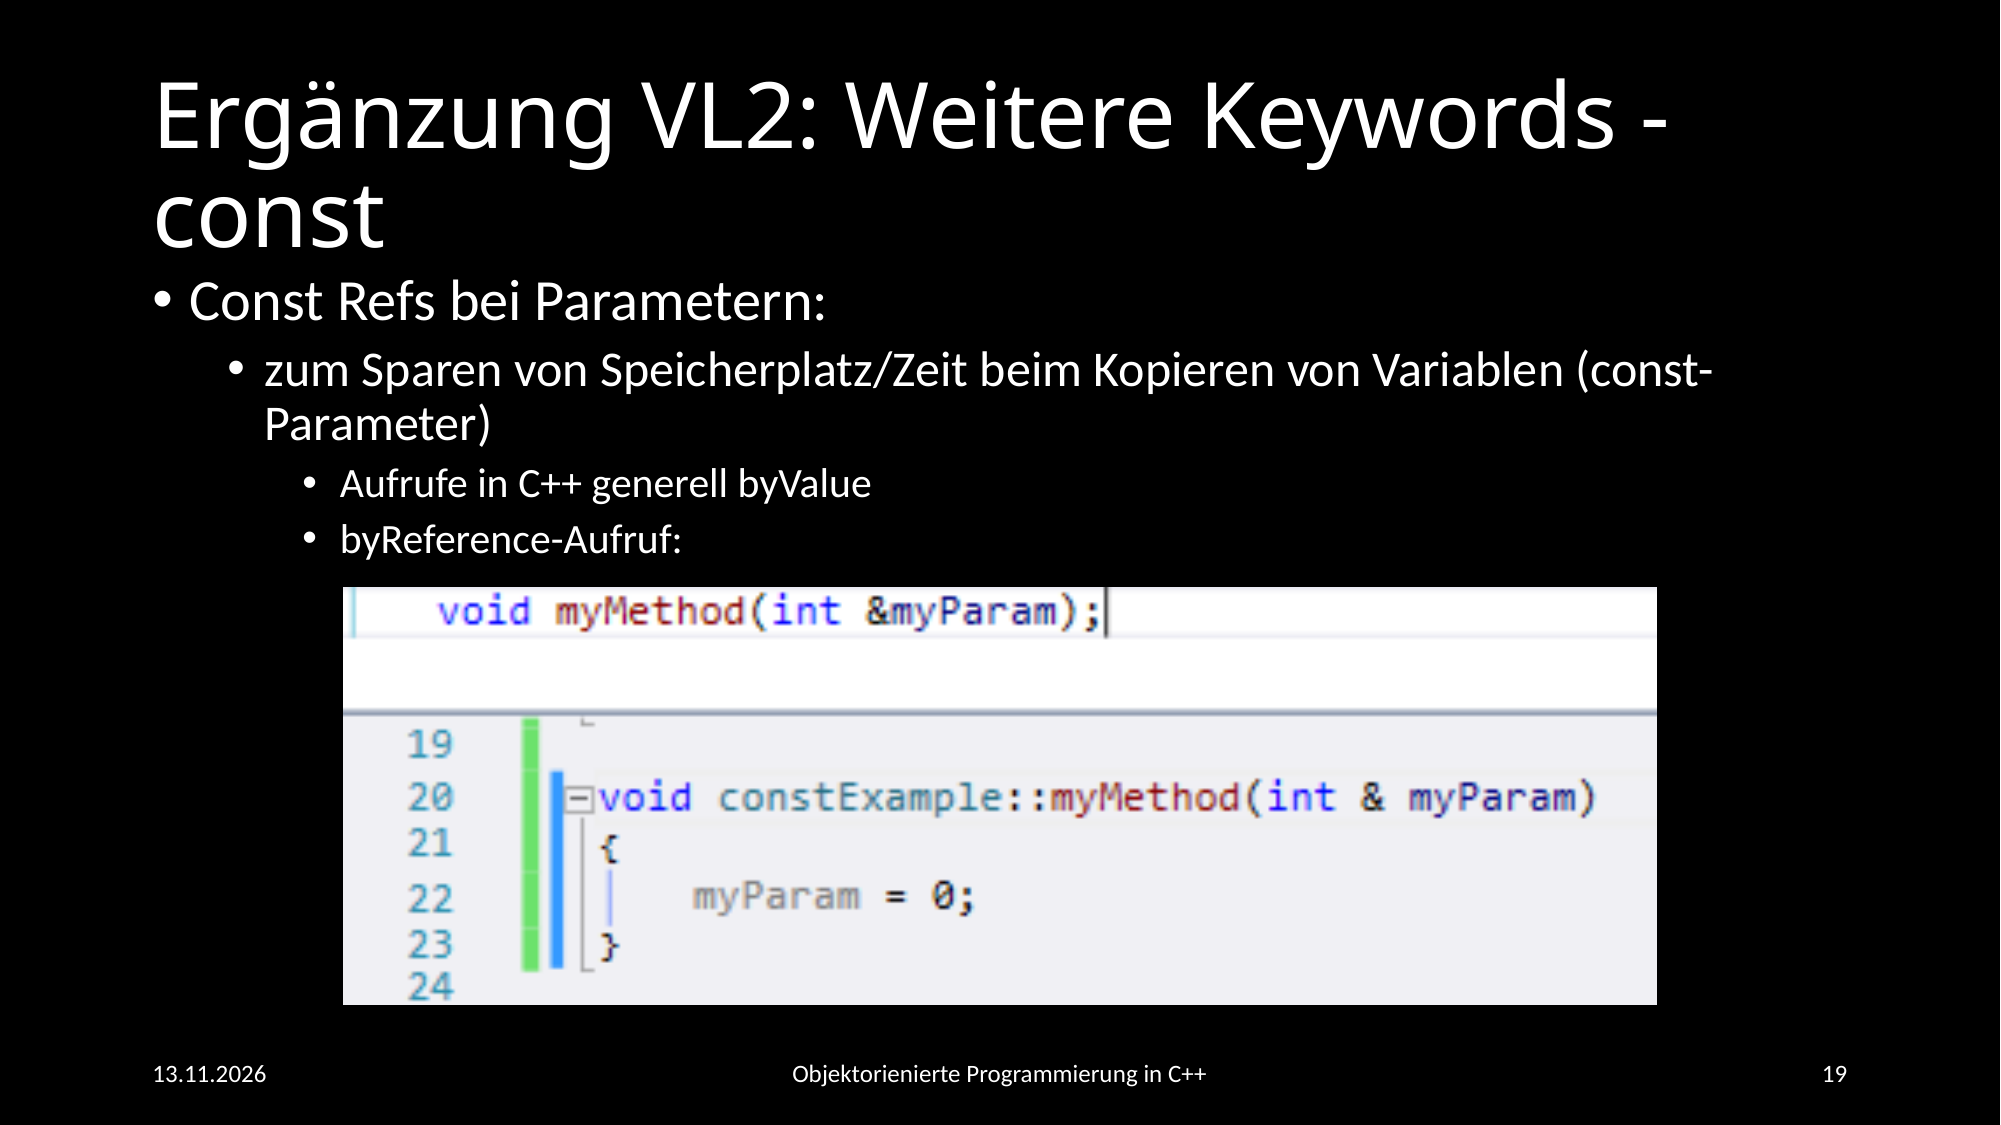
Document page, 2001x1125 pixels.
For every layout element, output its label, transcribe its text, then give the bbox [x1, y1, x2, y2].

list Const Refs bei Parametern: zum Sparen von Speicherplatz/Zeit beim Kopieren von Variablen (const-Parameter) Aufrufe in C++ generell byValue byReference-Aufruf: [137, 262, 1900, 1005]
footer Objektorienierte Programmierung in C++ [662, 1042, 1338, 1103]
slide_number 19 [1412, 1042, 1863, 1103]
picture [343, 587, 1657, 1005]
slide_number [137, 1042, 588, 1103]
title Ergänzung VL2: Weitere Keywords - const [137, 59, 1863, 262]
